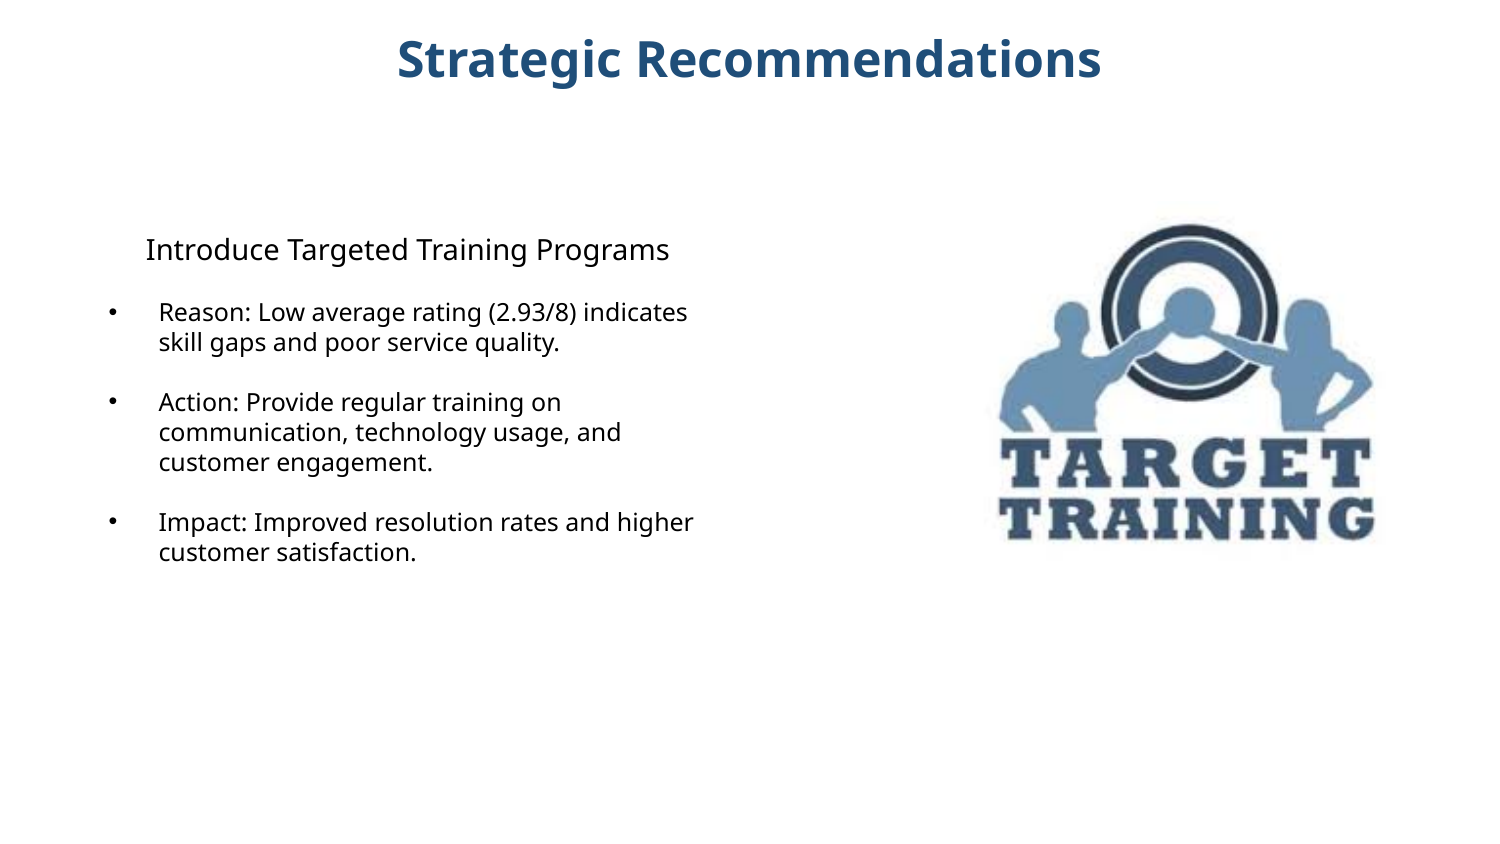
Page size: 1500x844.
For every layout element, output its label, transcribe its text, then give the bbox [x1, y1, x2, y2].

text_box Introduce Targeted Training Programs Reason: Low average rating (2.93/8) indicates skill gaps and poor service quality. Action: Provide regular training on communication, technology usage, and customer engagement. Impact: Improved resolution rates and higher customer satisfaction. [68, 216, 748, 581]
picture [969, 201, 1409, 640]
text_box Strategic Recommendations [5, 12, 1494, 93]
